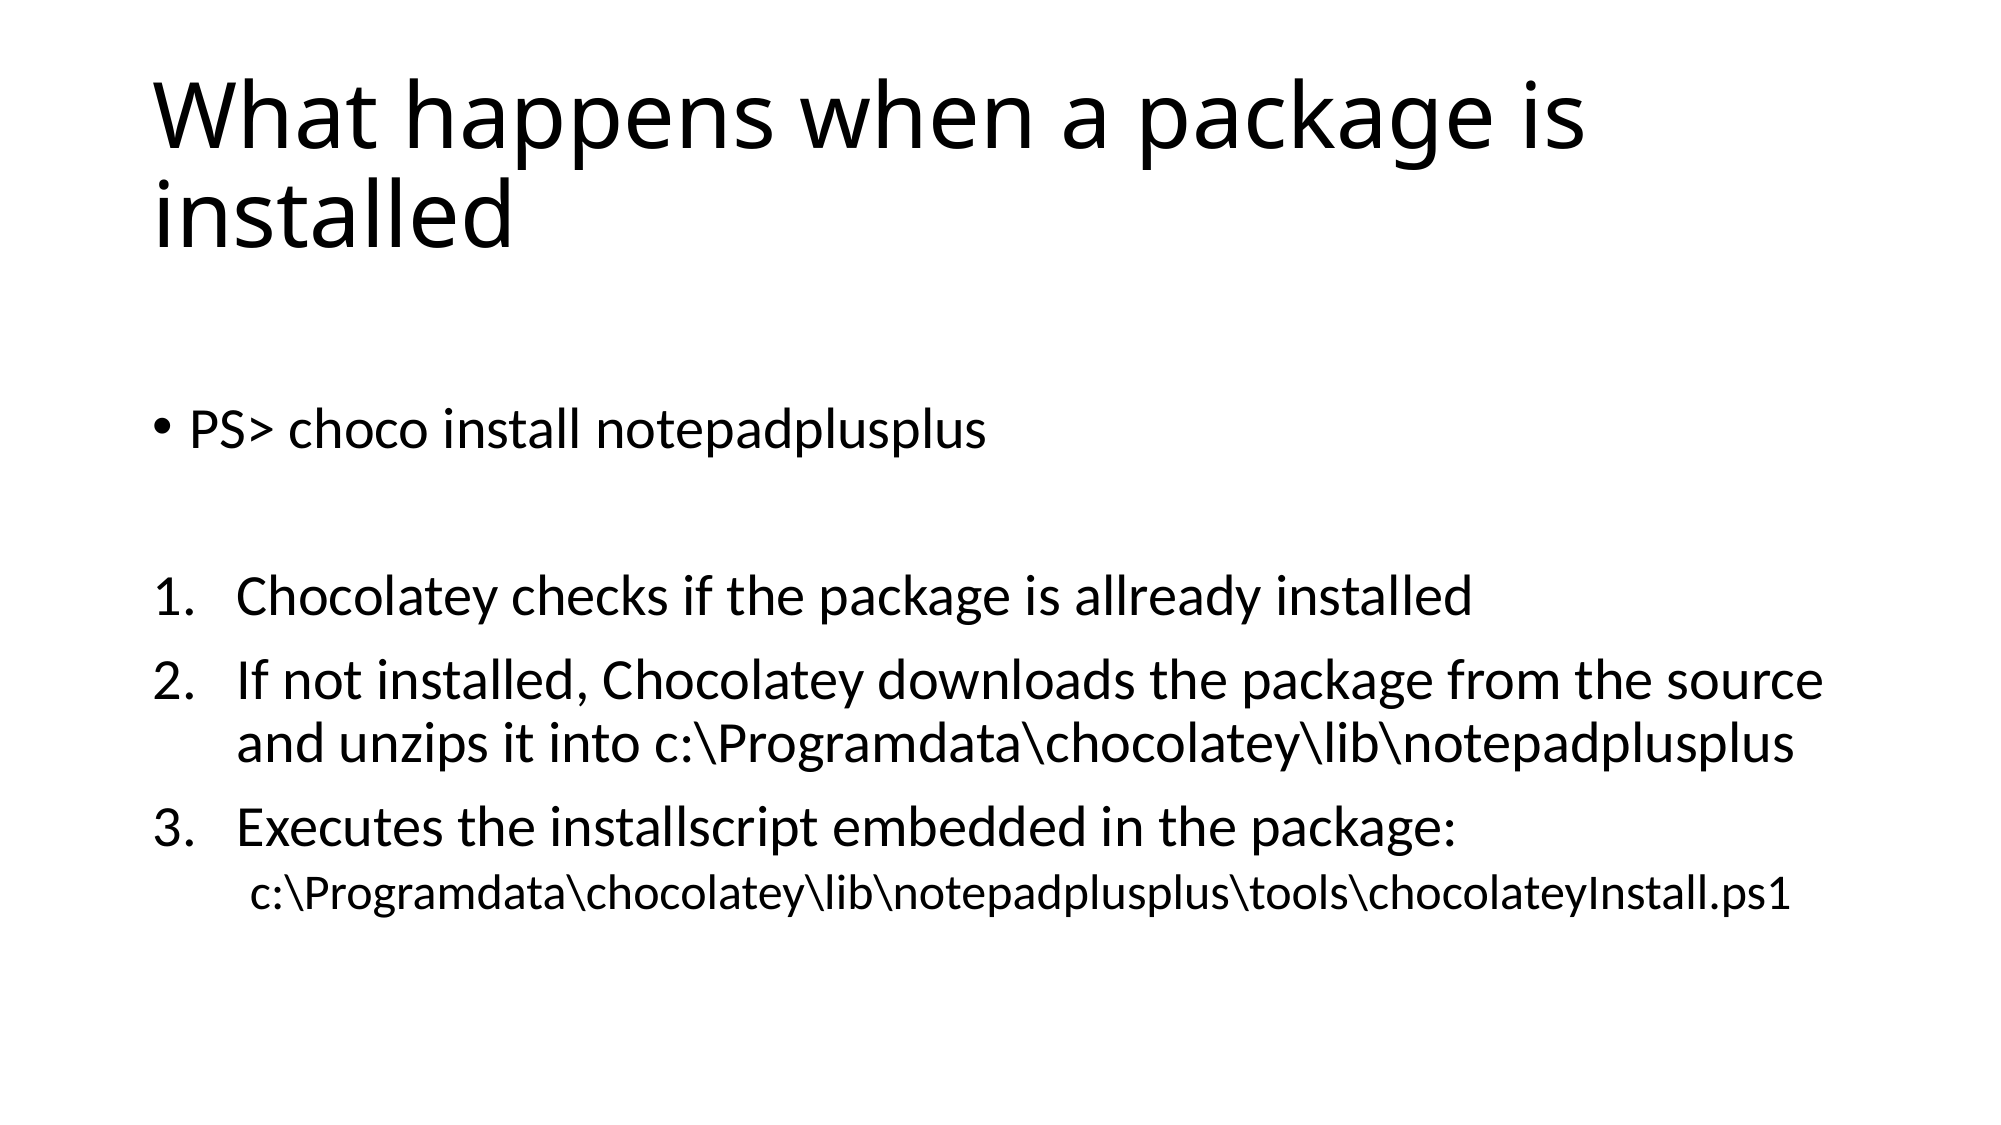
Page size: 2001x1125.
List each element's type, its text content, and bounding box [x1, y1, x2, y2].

title What happens when a package is installed [137, 59, 1863, 278]
list PS> choco install notepadplusplus Chocolatey checks if the package is allready installed If not installed, Chocolatey downloads the package from the source and unzips it into c:\Programdata\chocolatey\lib\notepadplusplus Executes the installscript embedded in the package: c:\Programdata\chocolatey\lib\notepadplusplus\tools\chocolateyInstall.ps1 [137, 299, 1863, 1014]
